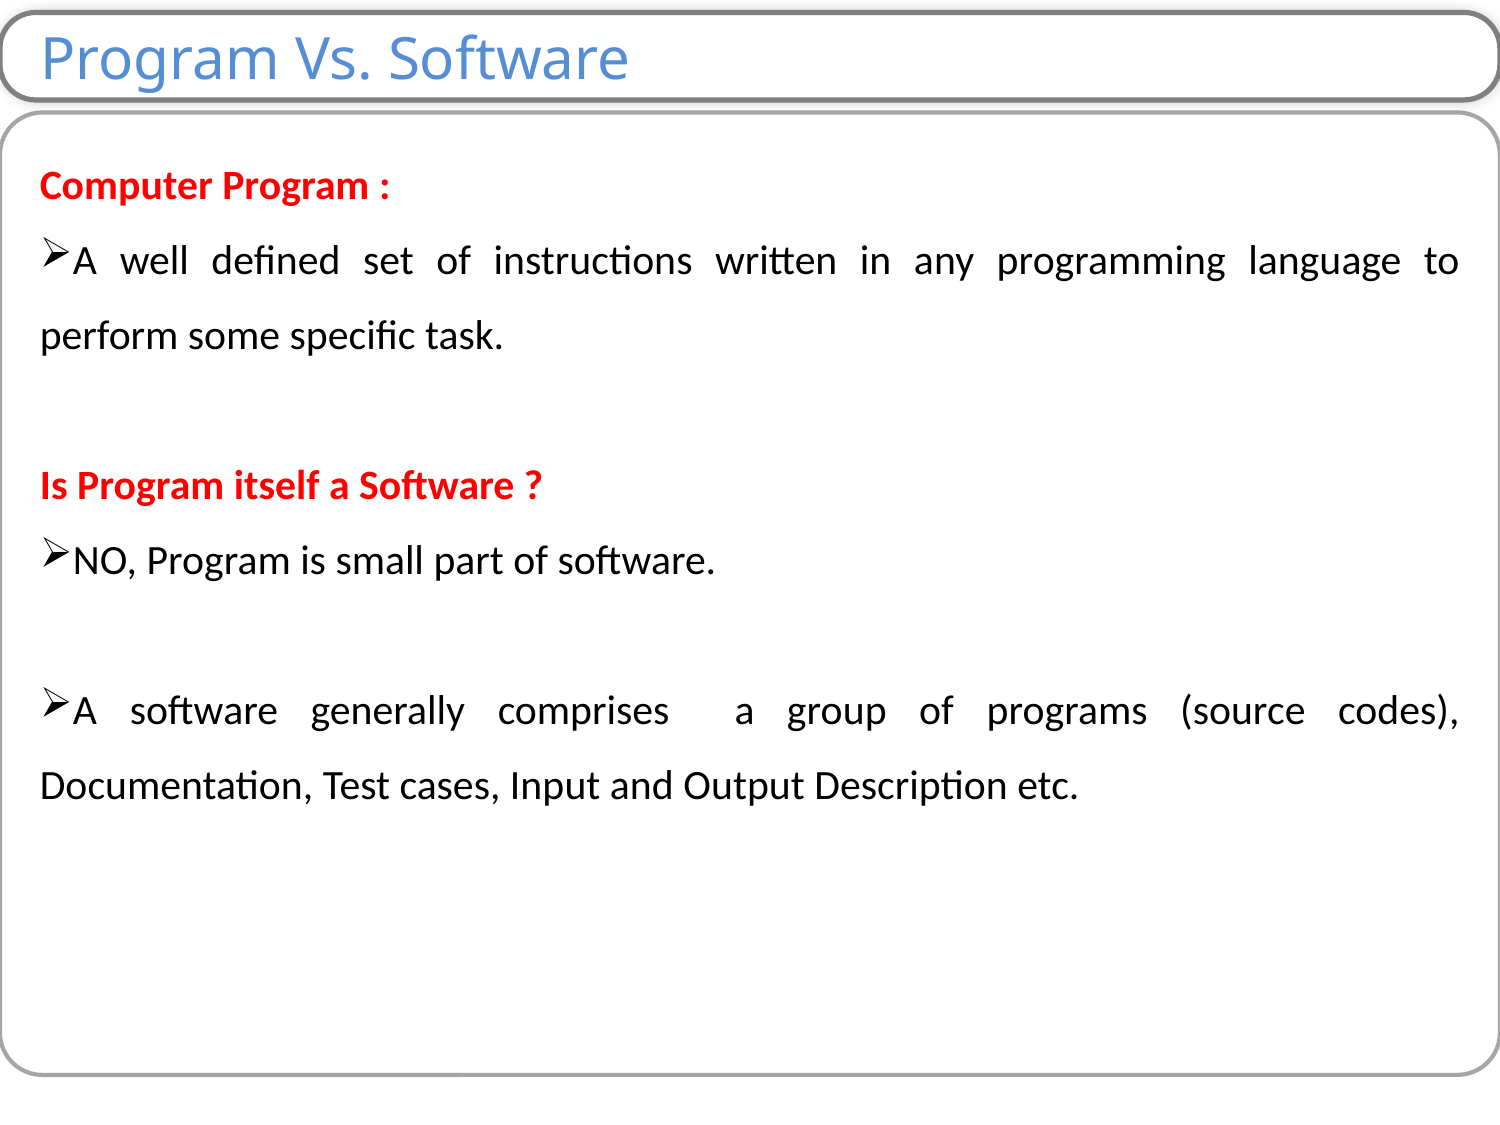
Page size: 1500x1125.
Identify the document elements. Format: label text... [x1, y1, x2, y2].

text_box Computer Program : A well defined set of instructions written in any programming language to perform some specific task. Is Program itself a Software ? NO, Program is small part of software. A software generally comprises a group of programs (source codes), Documentation, Test cases, Input and Output Description etc. [24, 149, 1475, 860]
text_box [0, 111, 1500, 1078]
text_box Program Vs. Software [0, 10, 1500, 103]
